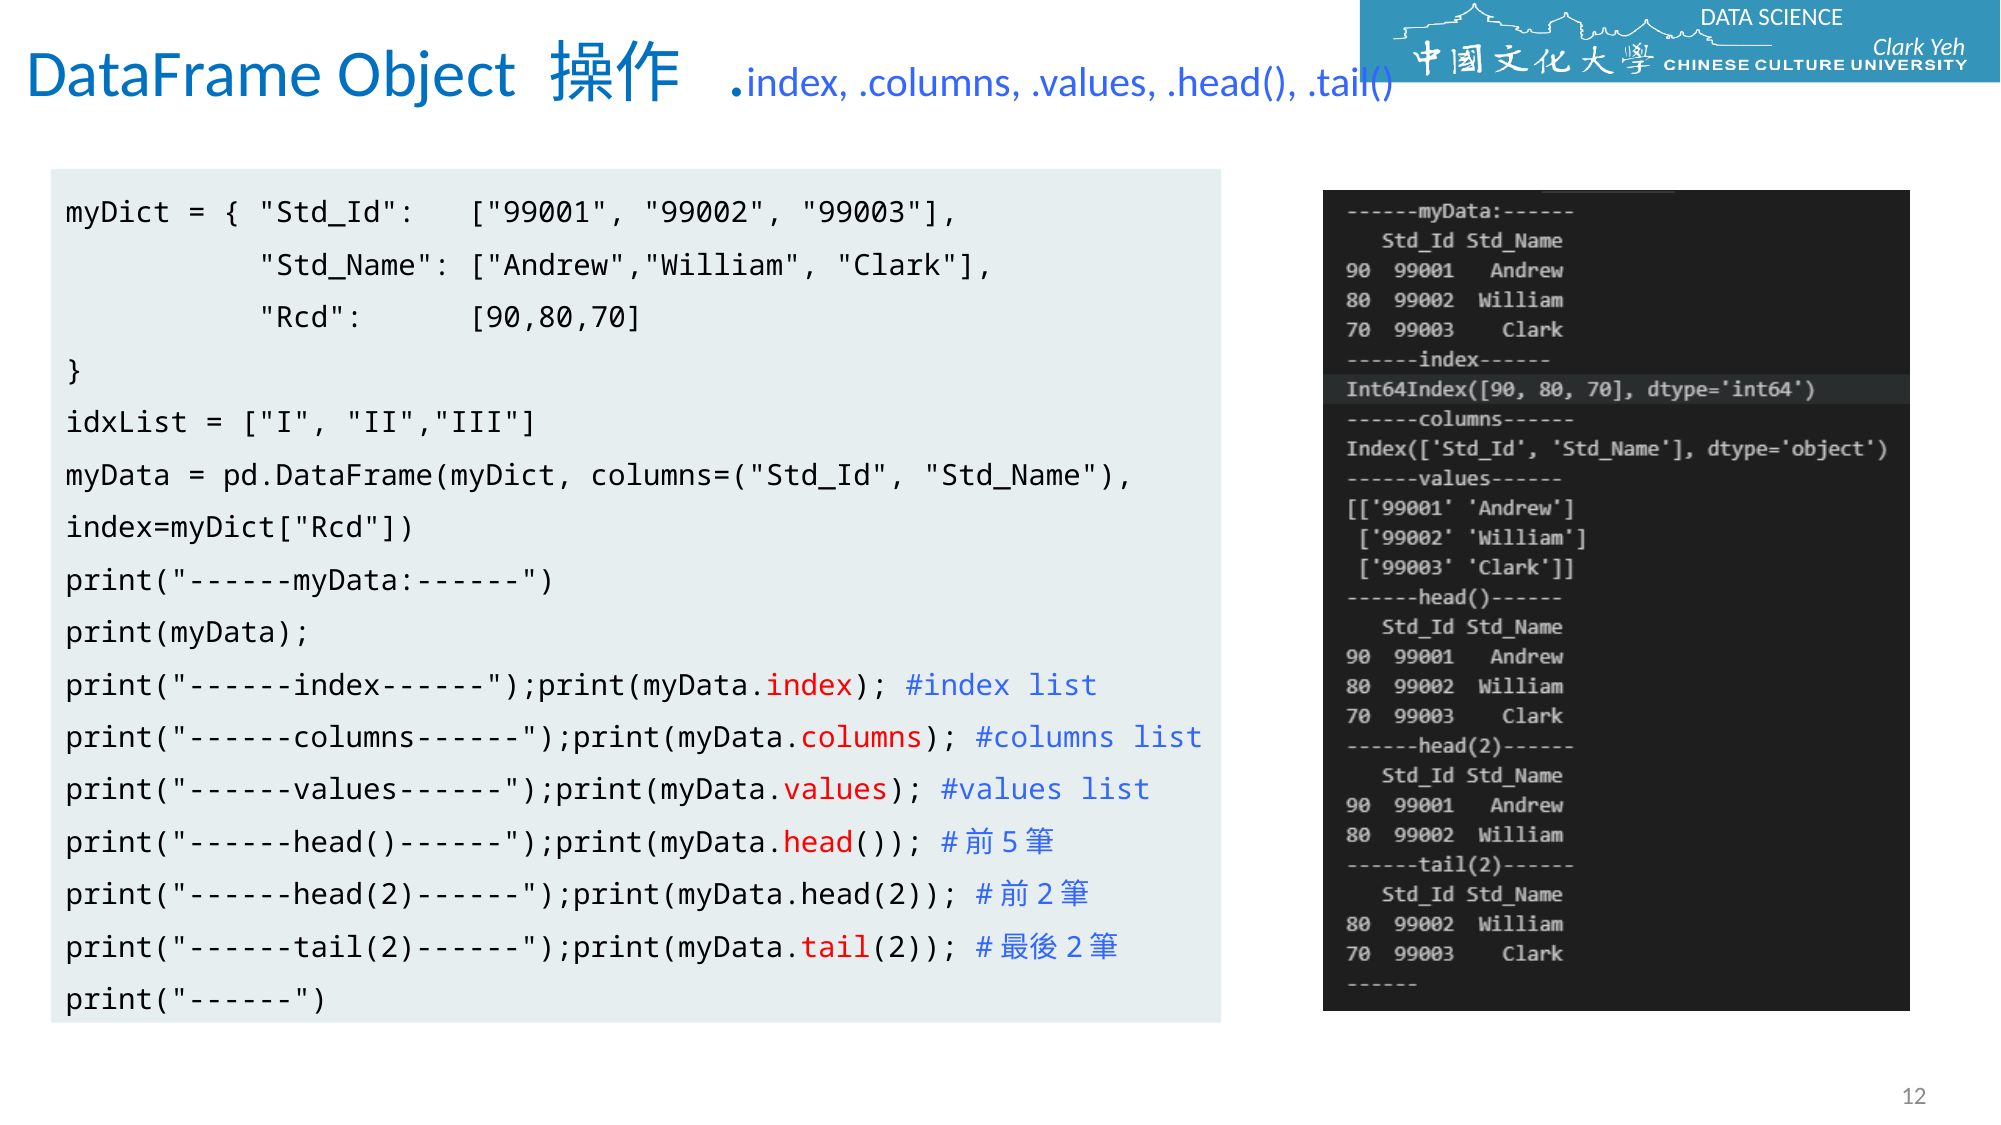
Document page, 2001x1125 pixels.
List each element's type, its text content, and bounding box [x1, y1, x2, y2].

text_box DataFrame Object 操作 .index, .columns, .values, .head(), .tail() [11, 14, 1411, 119]
text_box myDict = { "Std_Id": ["99001", "99002", "99003"], "Std_Name": ["Andrew","William", "Clark"], "Rcd": [90,80,70] } idxList = ["I", "II","III"] myData = pd.DataFrame(myDict, columns=("Std_Id", "Std_Name"), index=myDict["Rcd"]) print("------myData:------") print(myData); print("------index------");print(myData.index); #index list print("------columns------");print(myData.columns); #columns list print("------values------");print(myData.values); #values list print("------head()------");print(myData.head()); #前5筆 print("------head(2)------");print(myData.head(2)); #前2筆 print("------tail(2)------");print(myData.tail(2)); #最後2筆 print("------") [50, 168, 1222, 1023]
picture [1323, 190, 1910, 1011]
picture [1391, 3, 1968, 79]
slide_number 12 [1491, 1065, 1942, 1125]
